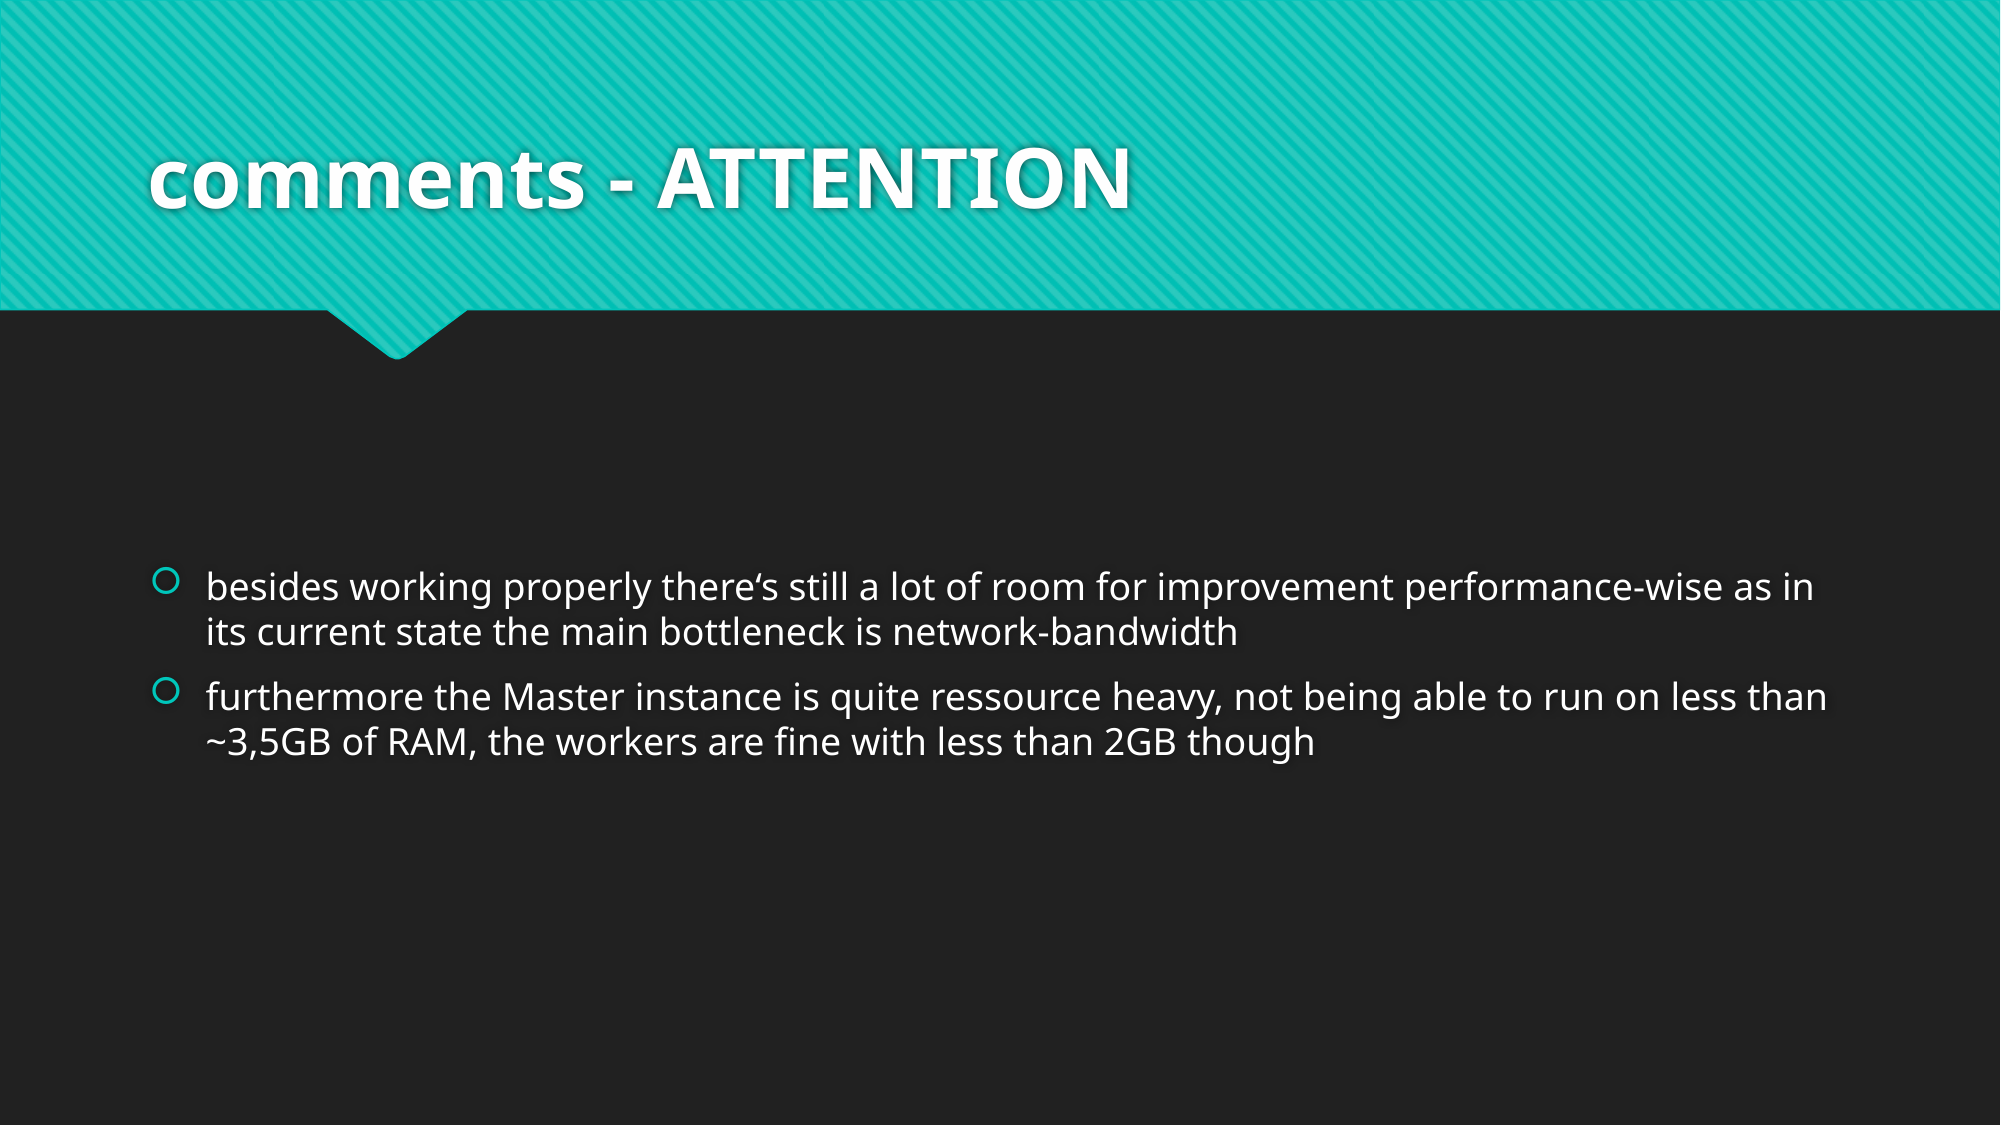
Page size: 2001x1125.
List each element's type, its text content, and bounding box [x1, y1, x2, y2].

list besides working properly there‘s still a lot of room for improvement performance-wise as in its current state the main bottleneck is network-bandwidth furthermore the Master instance is quite ressource heavy, not being able to run on less than ~3,5GB of RAM, the workers are fine with less than 2GB though [134, 364, 1866, 962]
title comments - ATTENTION [132, 73, 1868, 233]
